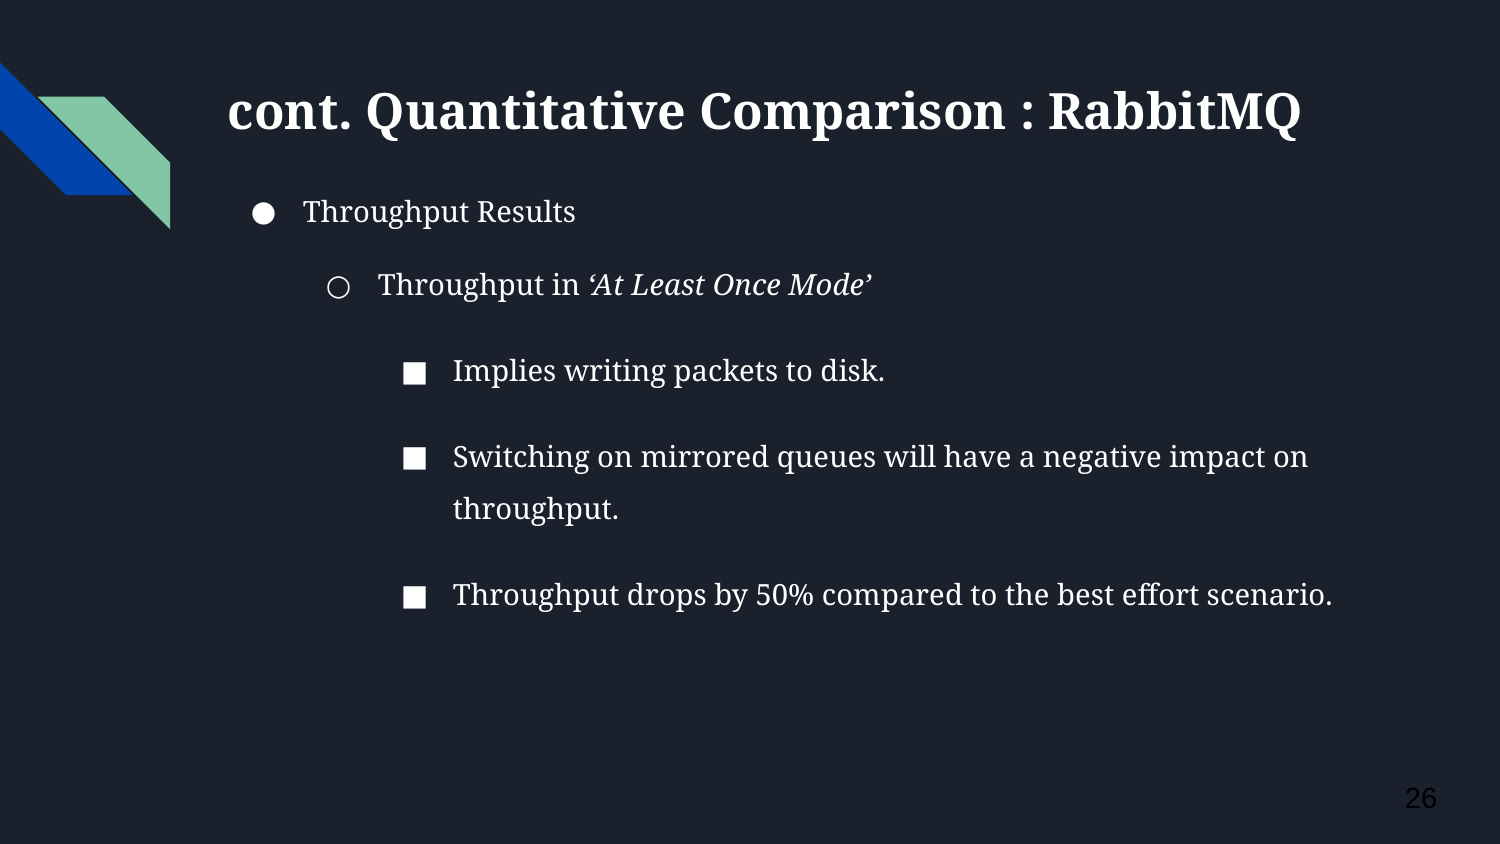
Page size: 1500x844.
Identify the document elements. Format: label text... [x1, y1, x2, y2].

list Throughput Results Throughput in ‘At Least Once Mode’ Implies writing packets to disk. Switching on mirrored queues will have a negative impact on throughput. Throughput drops by 50% compared to the best effort scenario. [212, 172, 1368, 735]
slide_number ‹#› [1389, 764, 1480, 830]
title cont. Quantitative Comparison : RabbitMQ [212, 64, 1368, 172]
